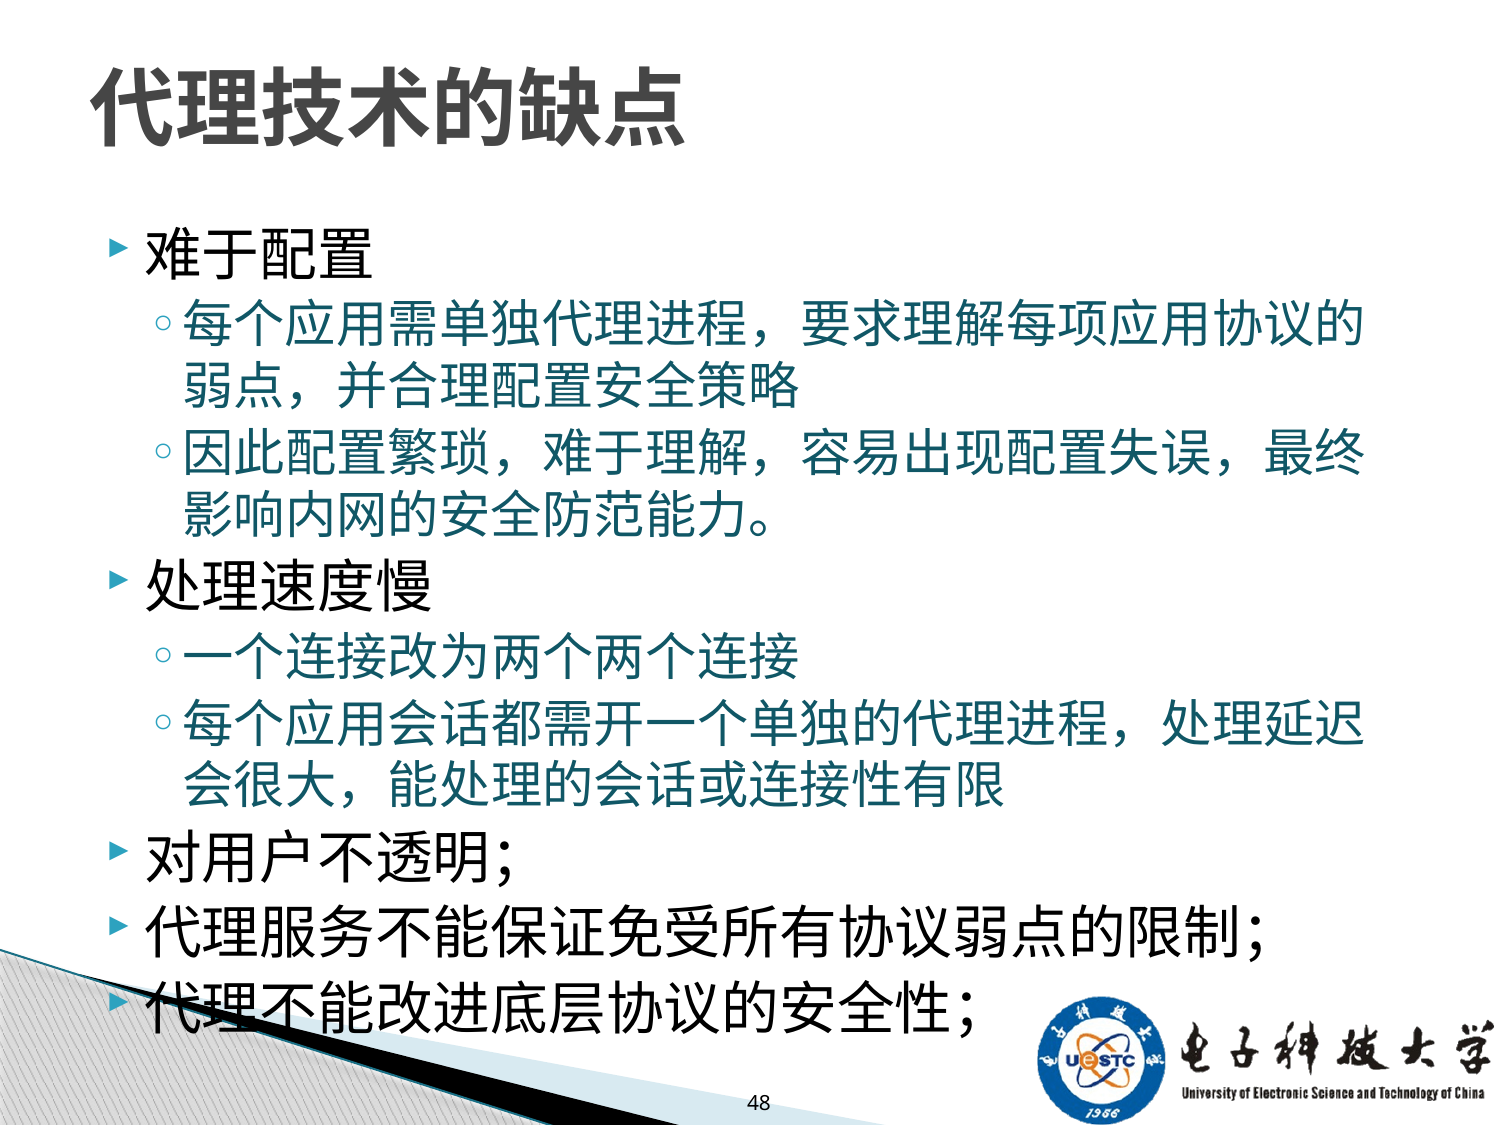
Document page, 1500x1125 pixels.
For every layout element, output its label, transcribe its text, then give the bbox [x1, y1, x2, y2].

title 代理技术的缺点 [75, 11, 1425, 200]
list 难于配置 每个应用需单独代理进程，要求理解每项应用协议的弱点，并合理配置安全策略 因此配置繁琐，难于理解，容易出现配置失误，最终影响内网的安全防范能力。 处理速度慢 一个连接改为两个两个连接 每个应用会话都需开一个单独的代理进程，处理延迟会很大，能处理的会话或连接性有限 对用户不透明； 代理服务不能保证免受所有协议弱点的限制； 代理不能改进底层协议的安全性； [75, 209, 1425, 1049]
slide_number 48 [701, 1051, 786, 1125]
picture [1037, 995, 1495, 1125]
